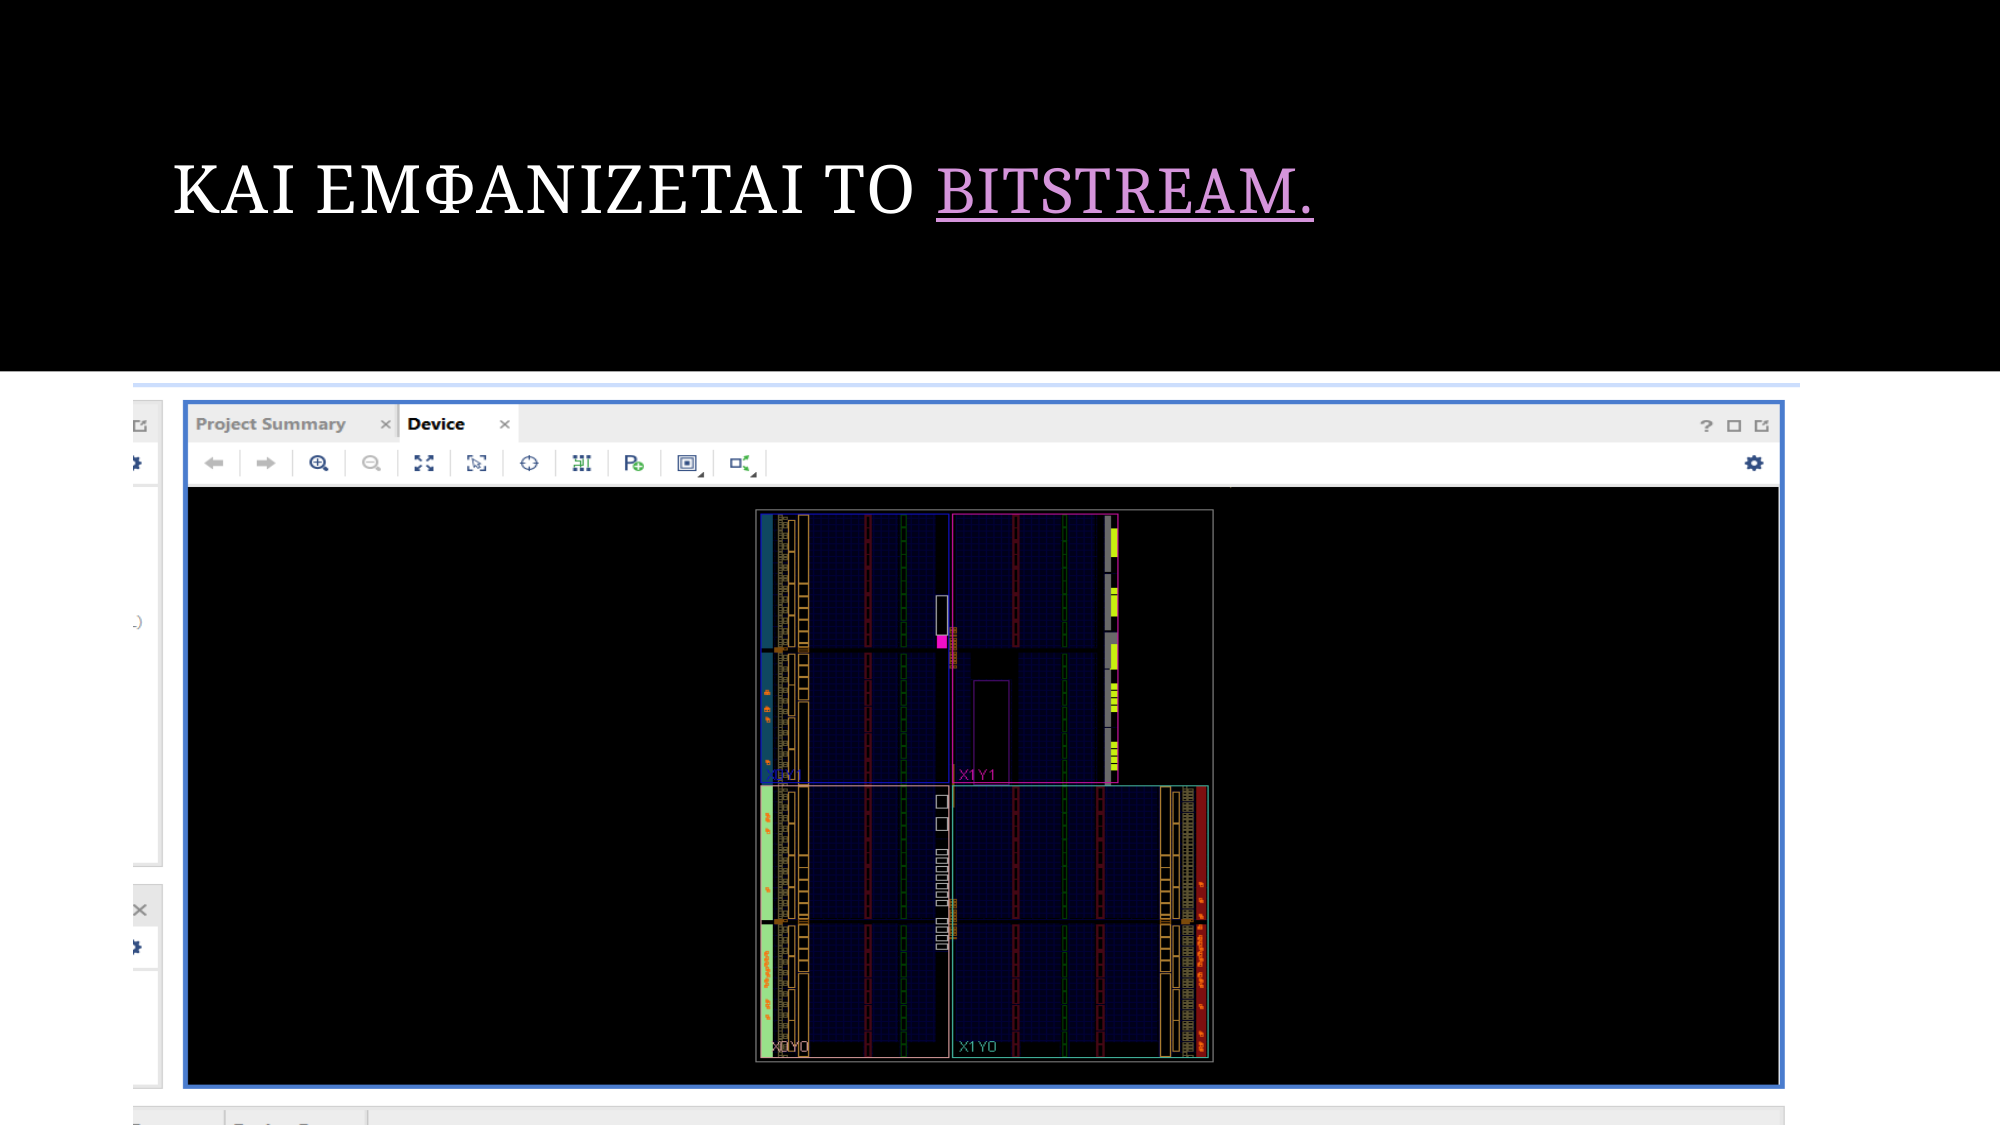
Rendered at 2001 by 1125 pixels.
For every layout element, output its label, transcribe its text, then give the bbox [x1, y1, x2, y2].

title ΚΑΙ ΕΜΦΑΝΙΖΕΤΑΙ ΤΟ Bitstream. [157, 52, 1842, 332]
picture [133, 383, 1800, 1125]
